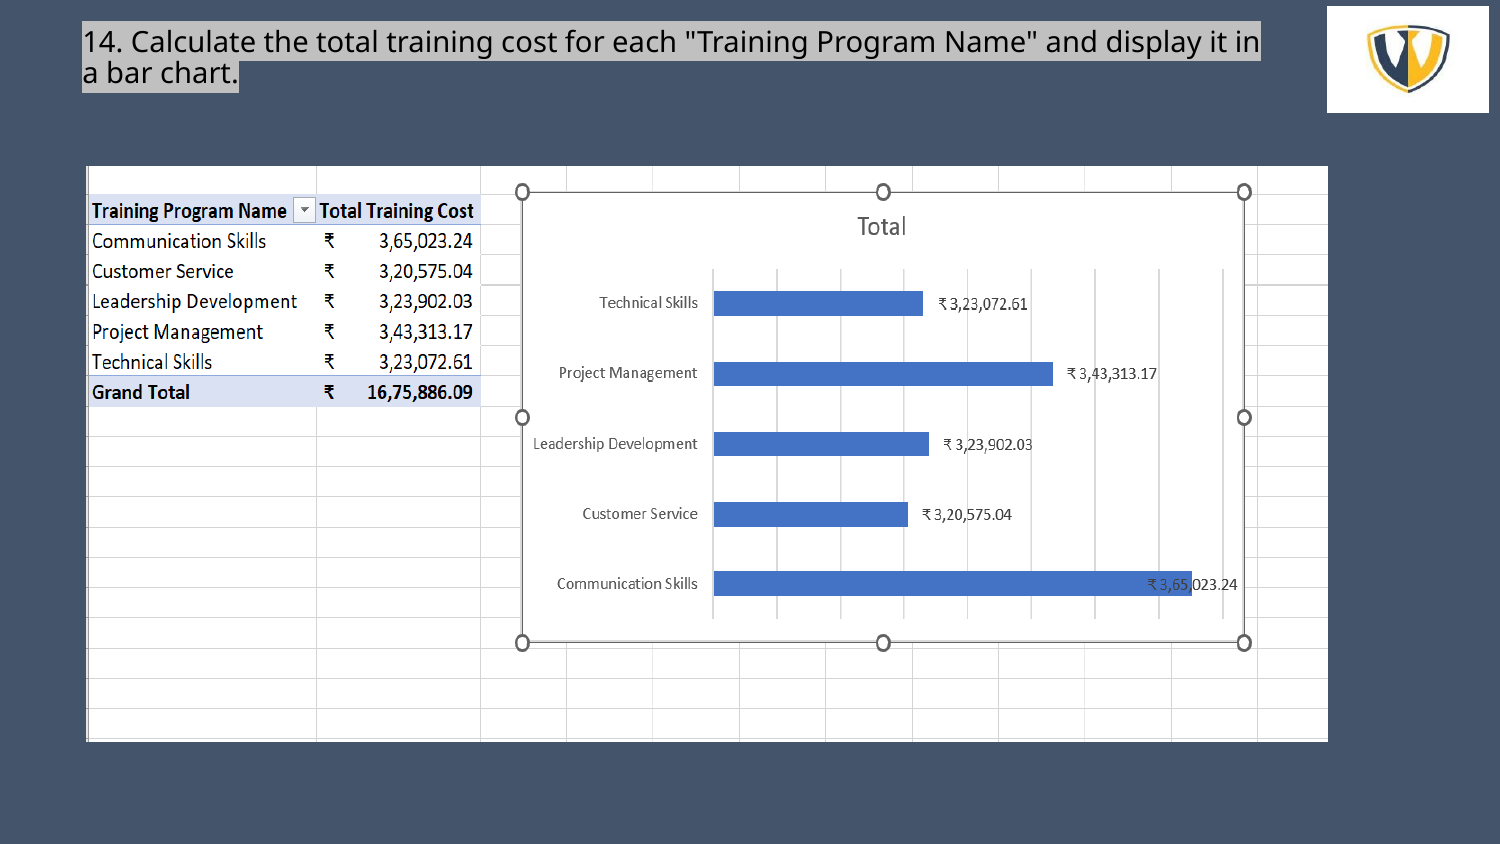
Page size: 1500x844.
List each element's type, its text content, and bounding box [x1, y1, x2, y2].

title 14. Calculate the total training cost for each "Training Program Name" and display it in a bar chart. [67, 12, 1293, 107]
picture [1327, 6, 1489, 113]
picture [86, 166, 1328, 742]
